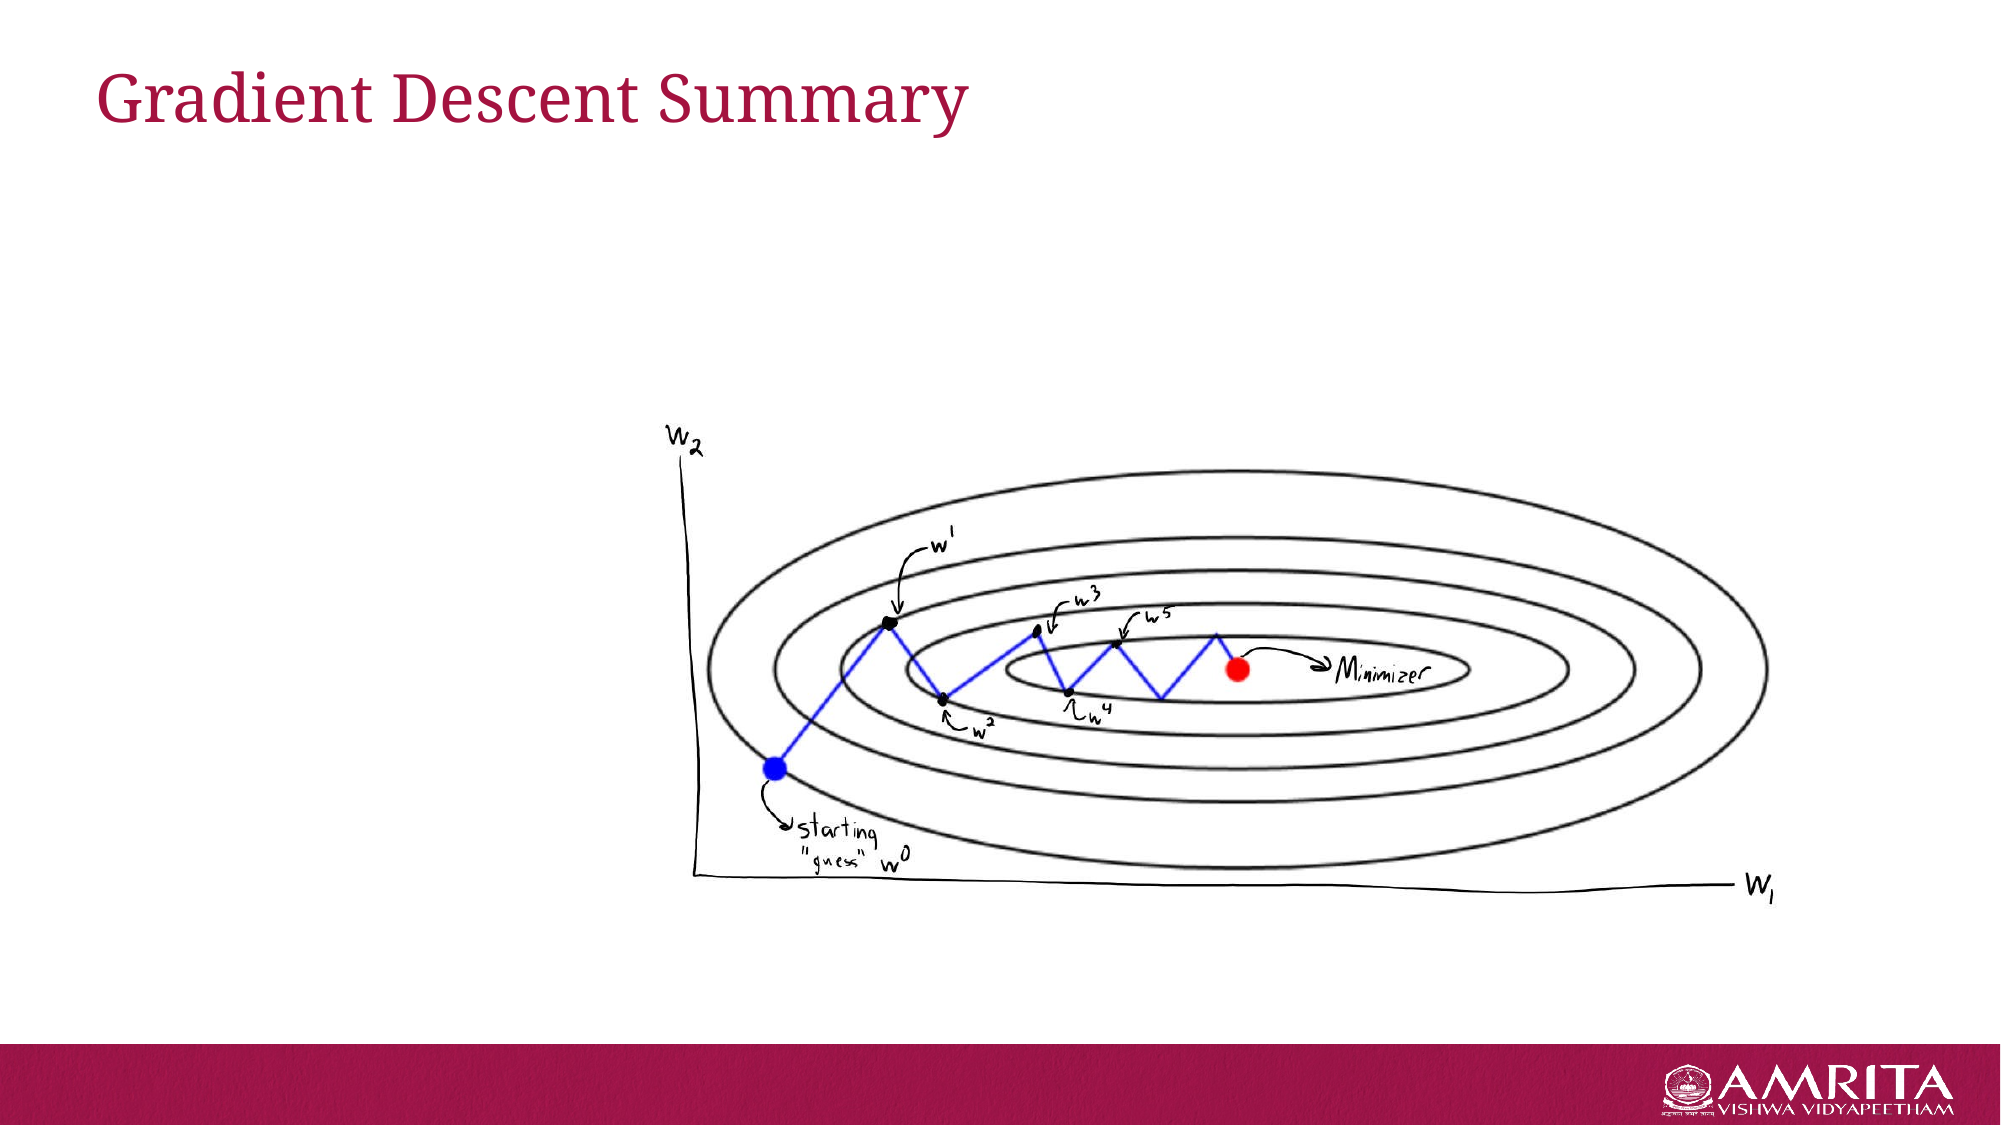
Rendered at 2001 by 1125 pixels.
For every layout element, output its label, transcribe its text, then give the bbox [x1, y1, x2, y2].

picture [659, 423, 1777, 909]
title Gradient Descent Summary [93, 0, 1933, 191]
picture [0, 1044, 2001, 1125]
